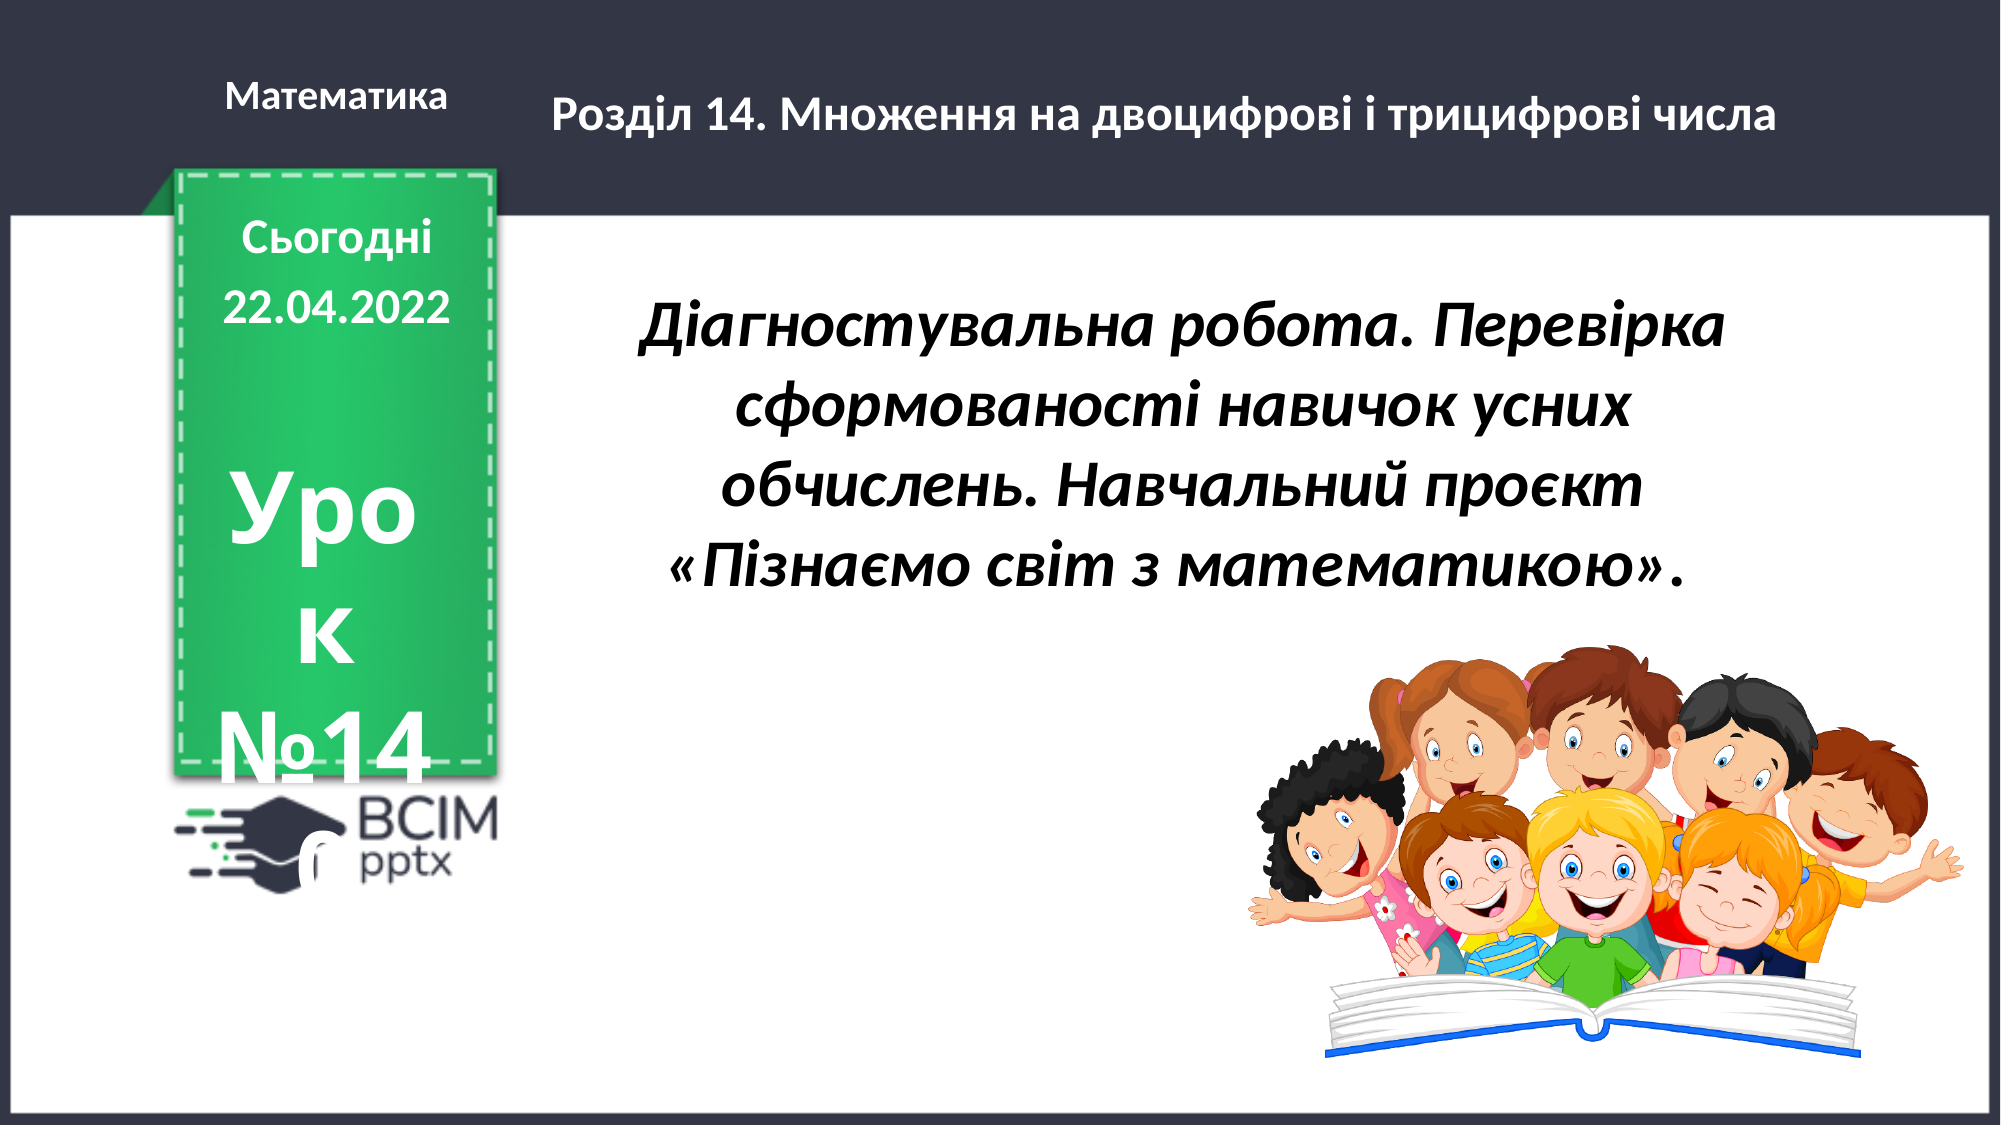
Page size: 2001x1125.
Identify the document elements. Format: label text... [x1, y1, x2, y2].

text_box Сьогодні [227, 196, 477, 272]
picture [0, 0, 2001, 1125]
text_box Математика [139, 60, 534, 126]
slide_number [206, 272, 467, 334]
text_box Діагностувальна робота. Перевірка сформованості навичок усних обчислень. Навчальний проєкт «Пізнаємо світ з математикою». [607, 272, 1761, 607]
text_box Розділ 14. Множення на двоцифрові і трицифрові числа [477, 73, 1852, 148]
text_box Урок №140 [194, 436, 454, 931]
